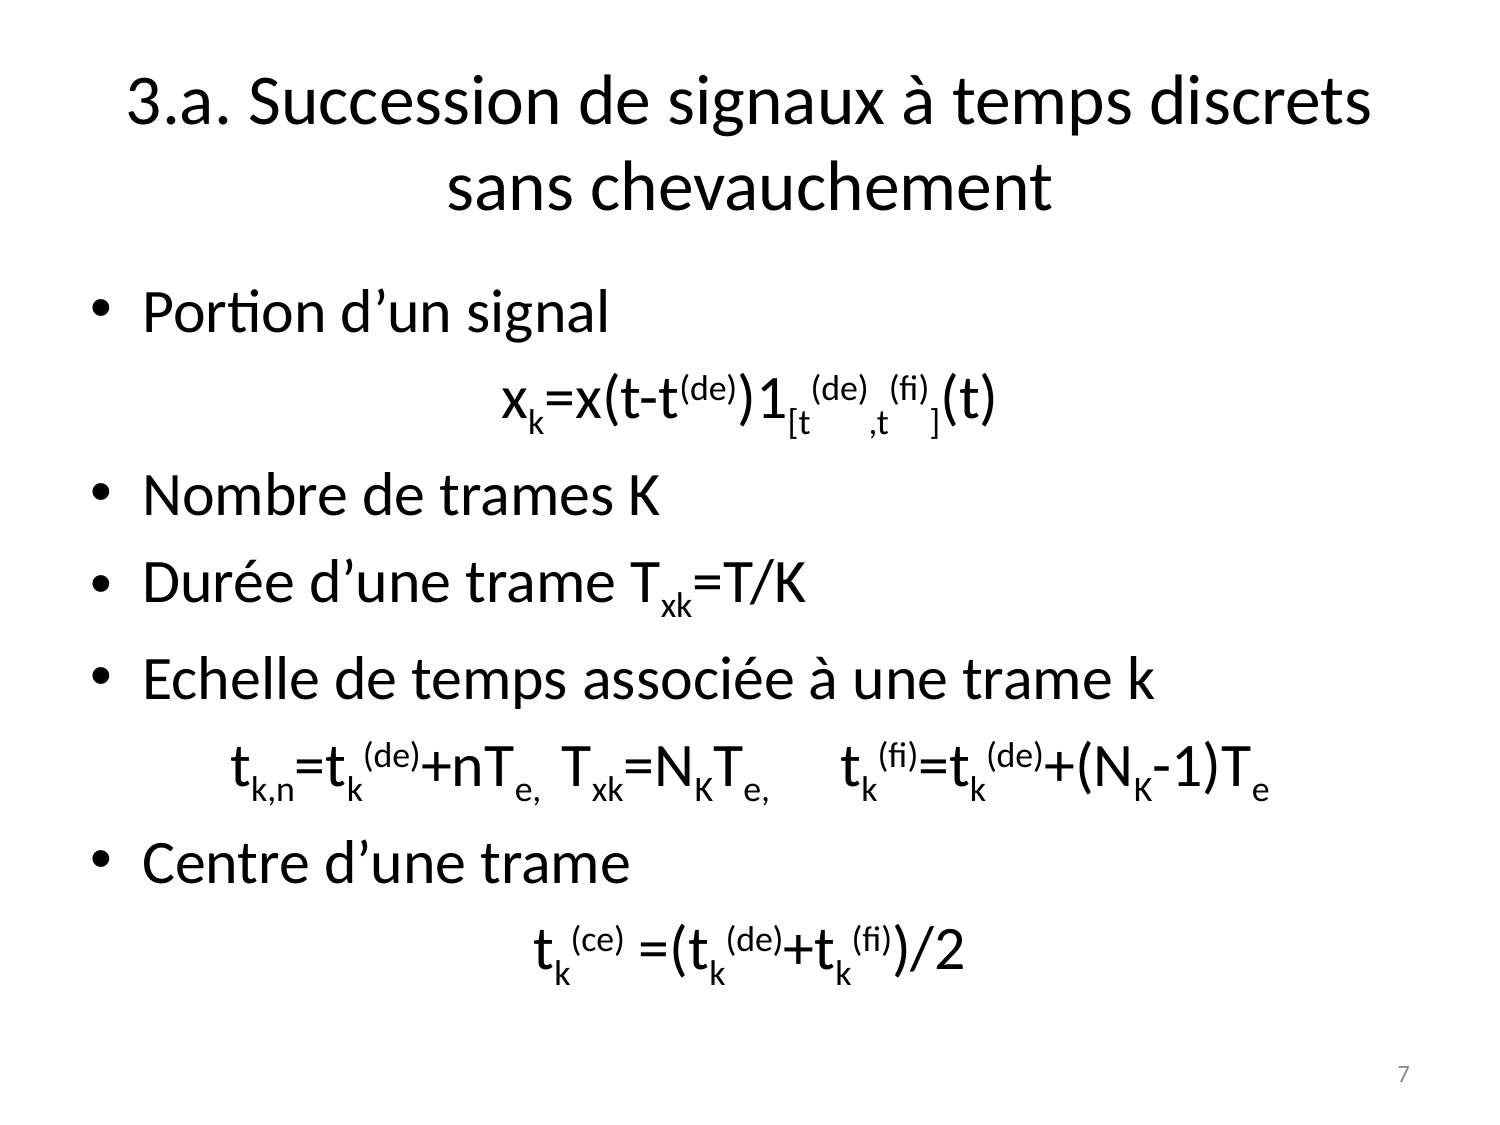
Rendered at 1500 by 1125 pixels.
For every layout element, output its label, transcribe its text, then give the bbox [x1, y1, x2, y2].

list Portion d’un signal xk=x(t-t(de))1[t(de),t(fi)](t) Nombre de trames K Durée d’une trame Txk=T/K Echelle de temps associée à une trame k tk,n=tk(de)+nTe, Txk=NKTe, tk(fi)=tk(de)+(NK-1)Te Centre d’une trame tk(ce) =(tk(de)+tk(fi))/2 [75, 262, 1425, 1005]
title 3.a. Succession de signaux à temps discrets sans chevauchement [75, 45, 1425, 233]
slide_number 7 [1074, 1042, 1425, 1103]
